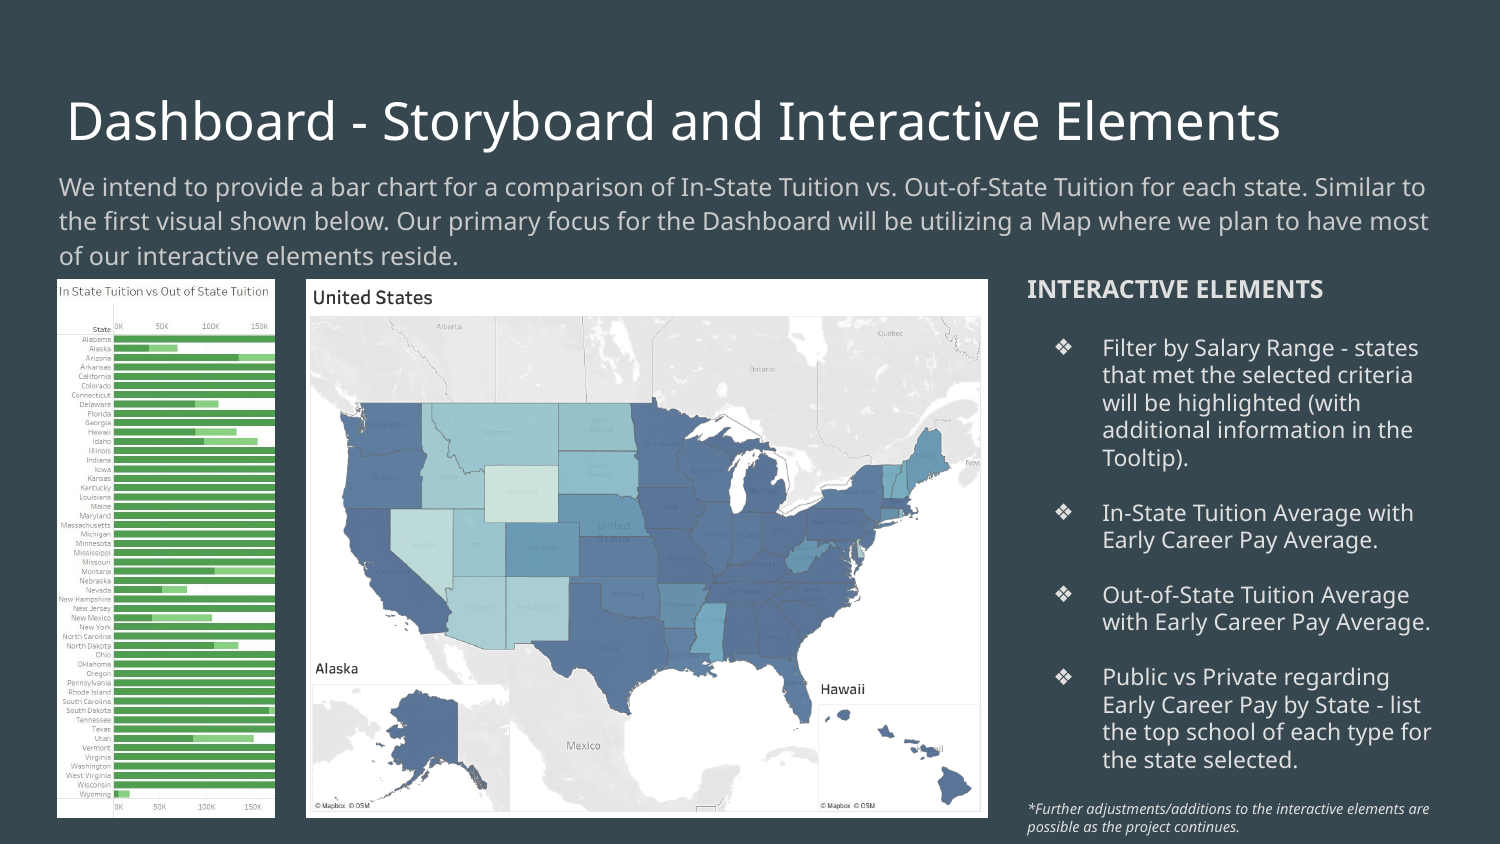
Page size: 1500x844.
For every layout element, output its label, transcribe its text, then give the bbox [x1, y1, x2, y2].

picture [306, 279, 988, 819]
title Dashboard - Storyboard and Interactive Elements [51, 72, 1449, 152]
text_box INTERACTIVE ELEMENTS Filter by Salary Range - states that met the selected criteria will be highlighted (with additional information in the Tooltip). In-State Tuition Average with Early Career Pay Average. Out-of-State Tuition Average with Early Career Pay Average. Public vs Private regarding Early Career Pay by State - list the top school of each type for the state selected. *Further adjustments/additions to the interactive elements are possible as the project continues. [1012, 258, 1449, 844]
picture [56, 279, 275, 819]
list We intend to provide a bar chart for a comparison of In-State Tuition vs. Out-of-State Tuition for each state. Similar to the first visual shown below. Our primary focus for the Dashboard will be utilizing a Map where we plan to have most of our interactive elements reside. [43, 152, 1449, 765]
